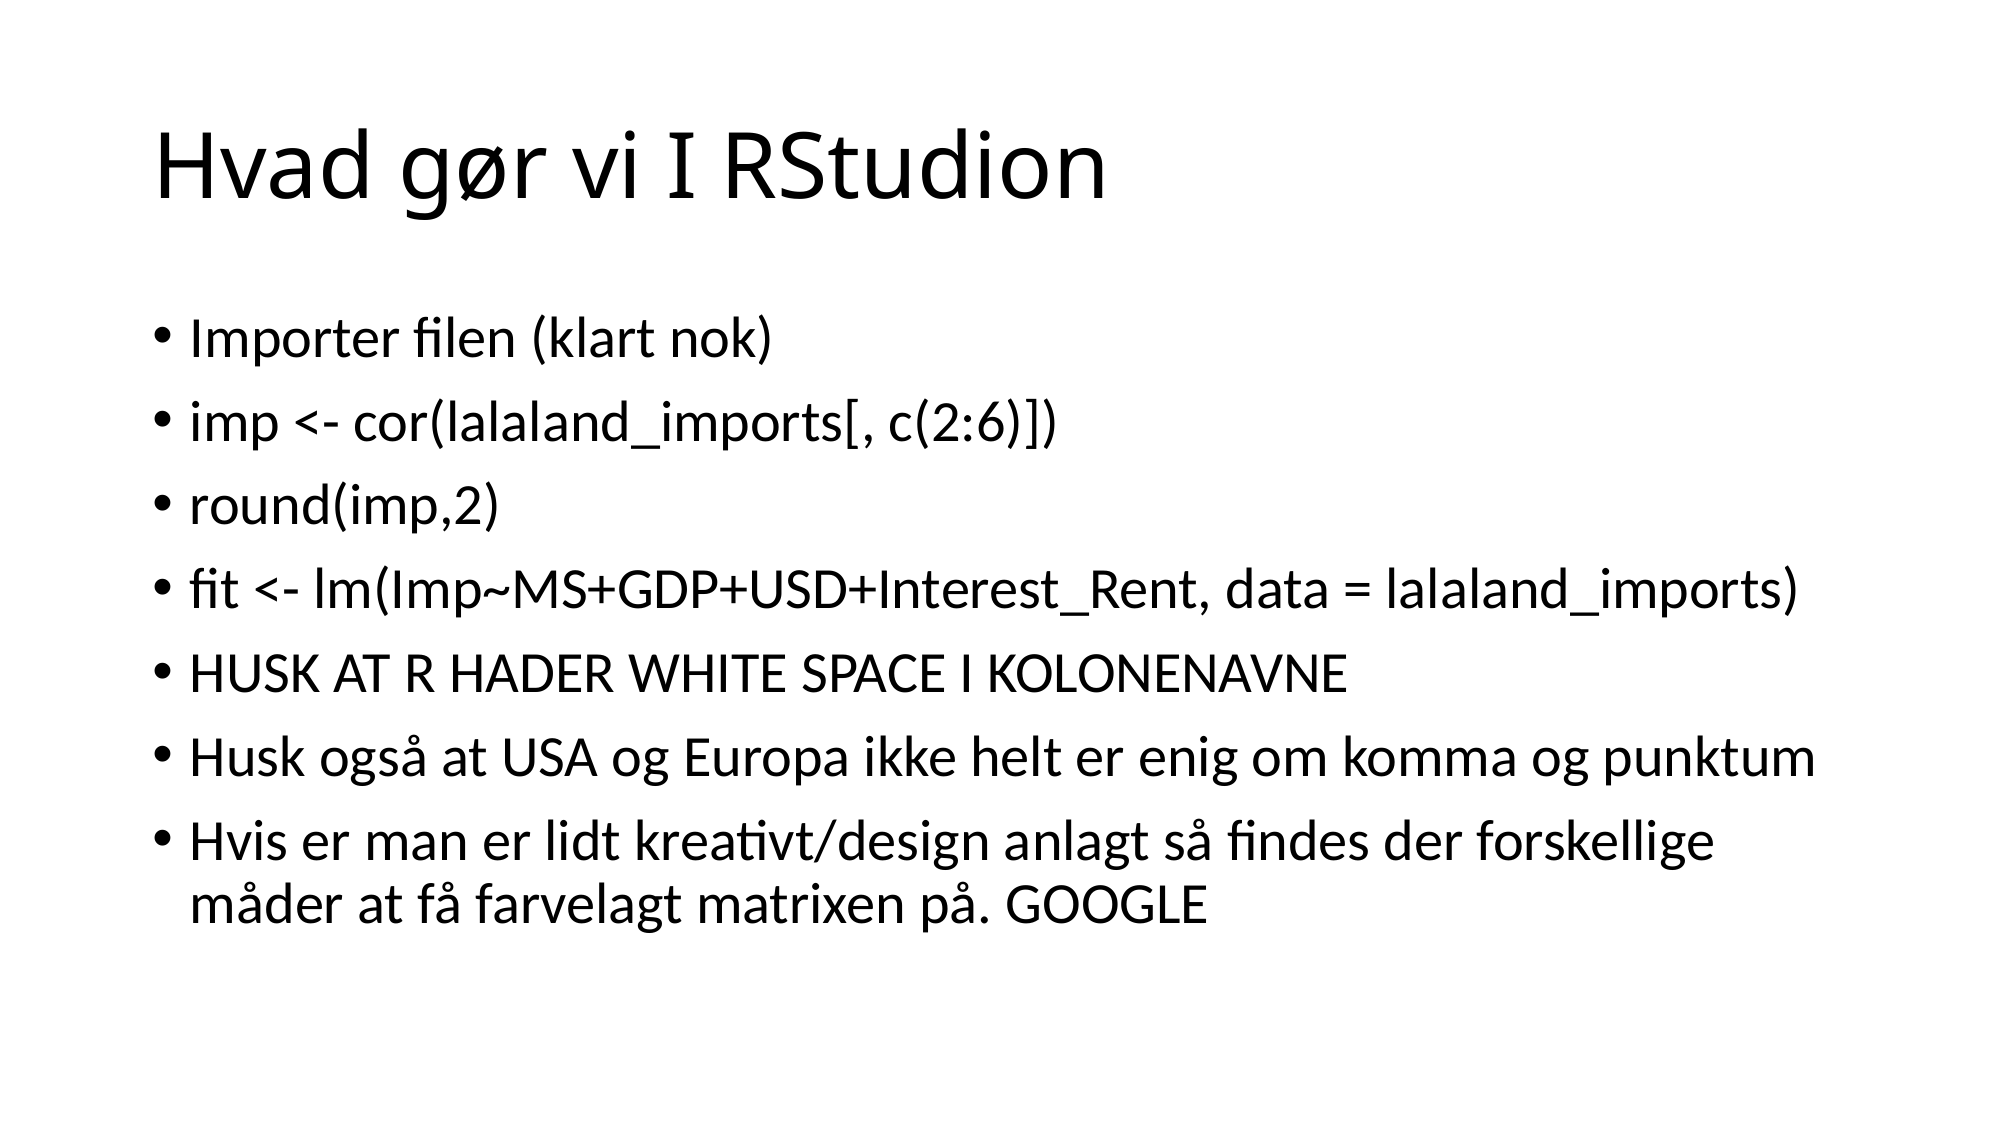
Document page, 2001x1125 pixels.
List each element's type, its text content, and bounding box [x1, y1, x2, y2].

list Importer filen (klart nok) imp <- cor(lalaland_imports[, c(2:6)]) round(imp,2) fit <- lm(Imp~MS+GDP+USD+Interest_Rent, data = lalaland_imports) HUSK AT R HADER WHITE SPACE I KOLONENAVNE Husk også at USA og Europa ikke helt er enig om komma og punktum Hvis er man er lidt kreativt/design anlagt så findes der forskellige måder at få farvelagt matrixen på. GOOGLE [137, 299, 1863, 1014]
title Hvad gør vi I RStudion [137, 59, 1863, 278]
